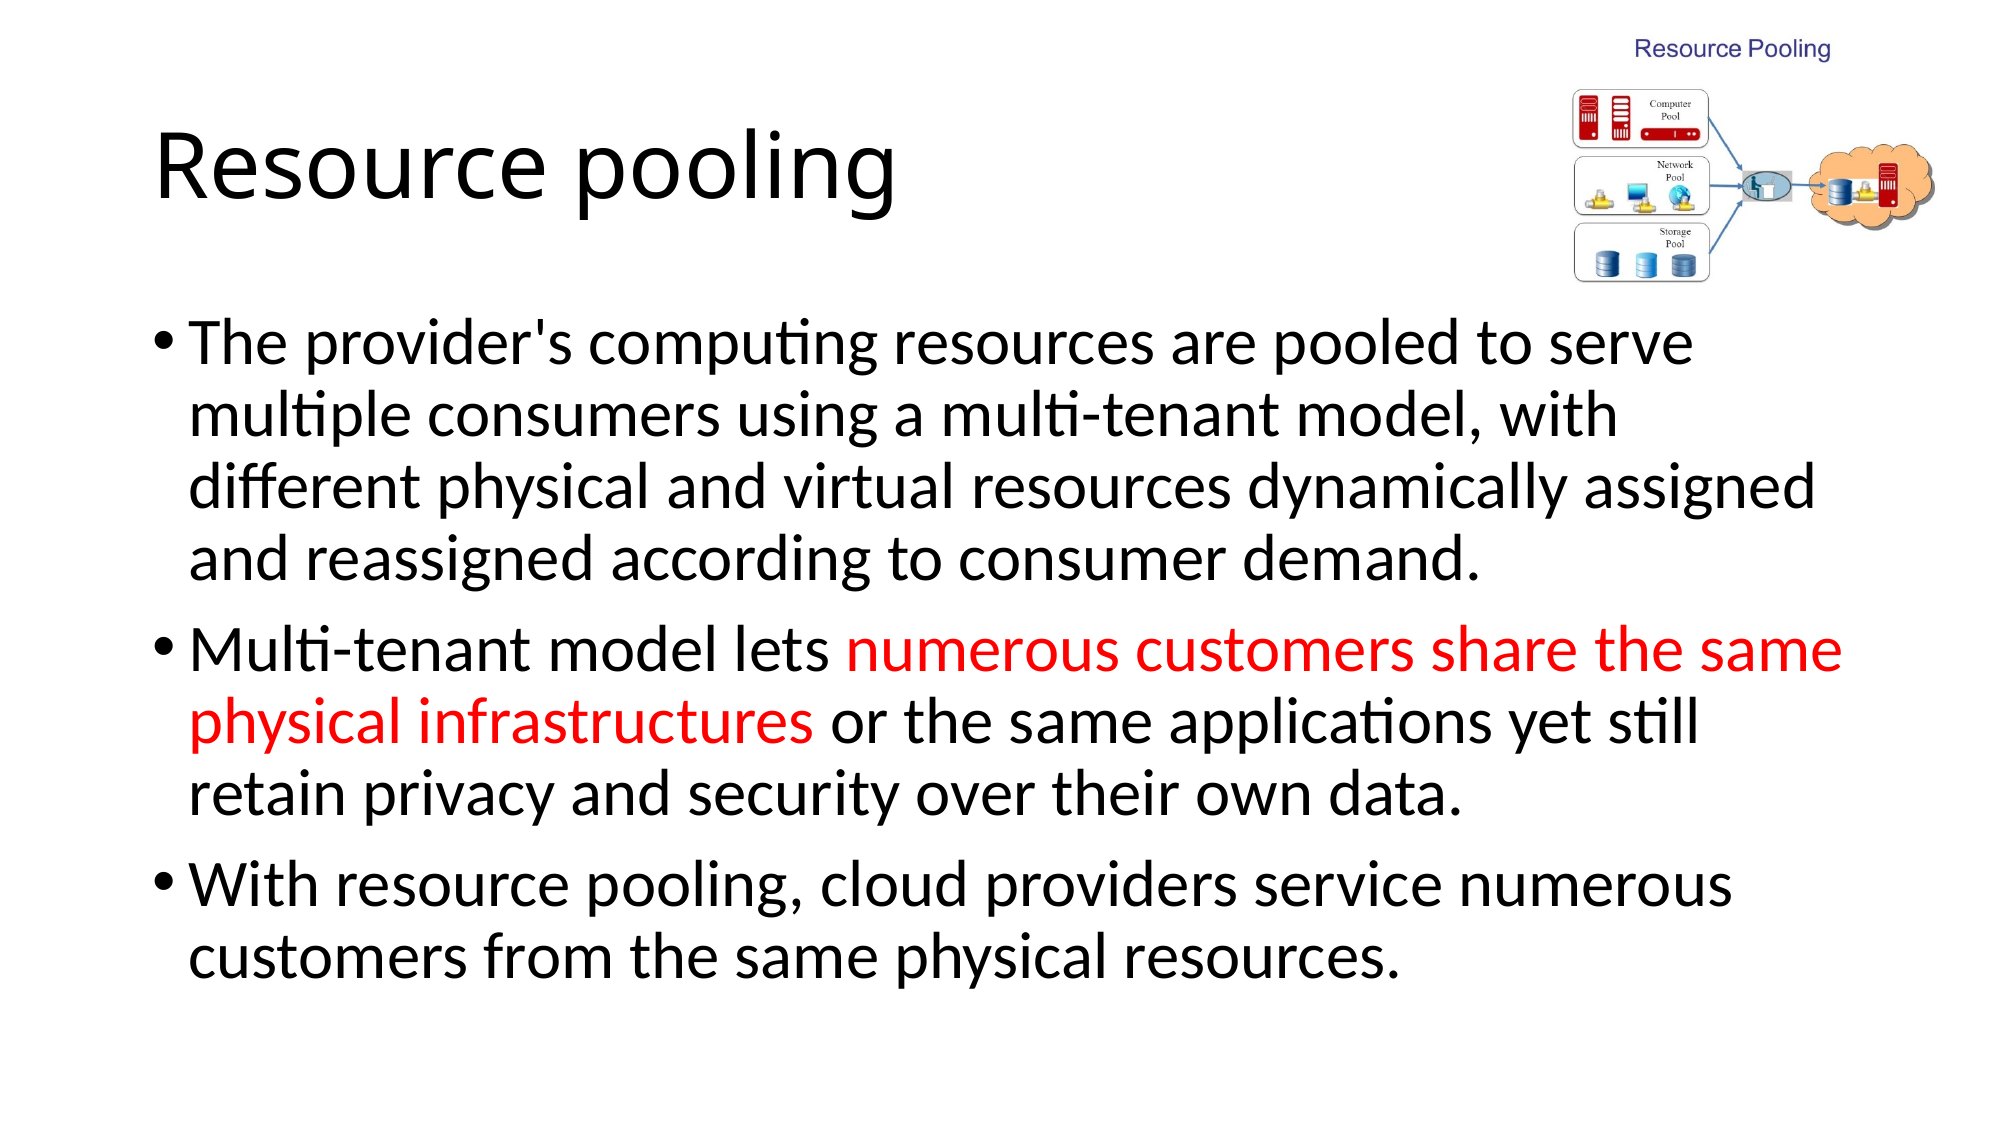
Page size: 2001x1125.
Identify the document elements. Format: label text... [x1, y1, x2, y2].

title Resource pooling [137, 59, 1528, 278]
list The provider's computing resources are pooled to serve multiple consumers using a multi-tenant model, with different physical and virtual resources dynamically assigned and reassigned according to consumer demand. Multi-tenant model lets numerous customers share the same physical infrastructures or the same applications yet still retain privacy and security over their own data. With resource pooling, cloud providers service numerous customers from the same physical resources. [137, 299, 1863, 1014]
picture [1528, 35, 1937, 287]
